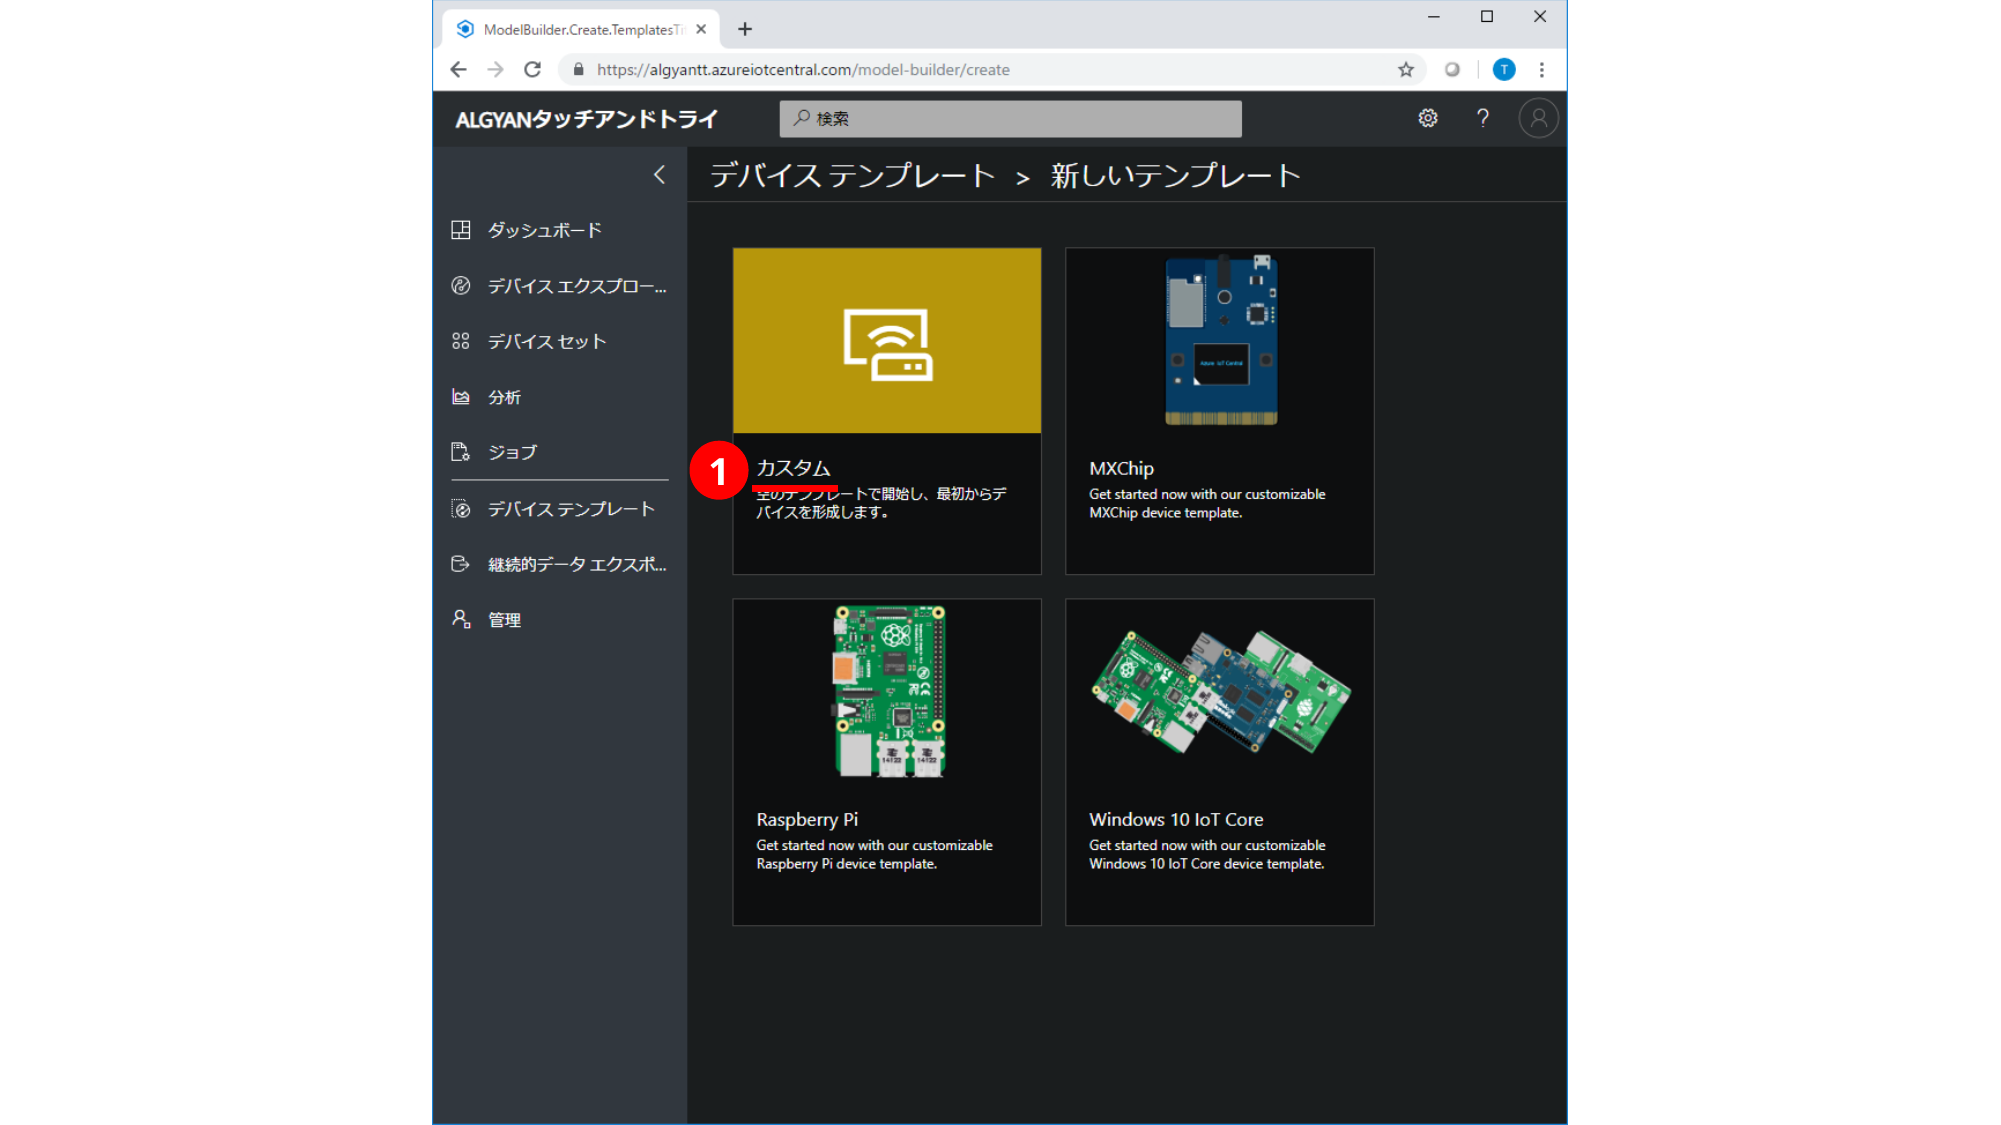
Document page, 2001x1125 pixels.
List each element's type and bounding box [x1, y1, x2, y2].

picture [432, 0, 1568, 1125]
